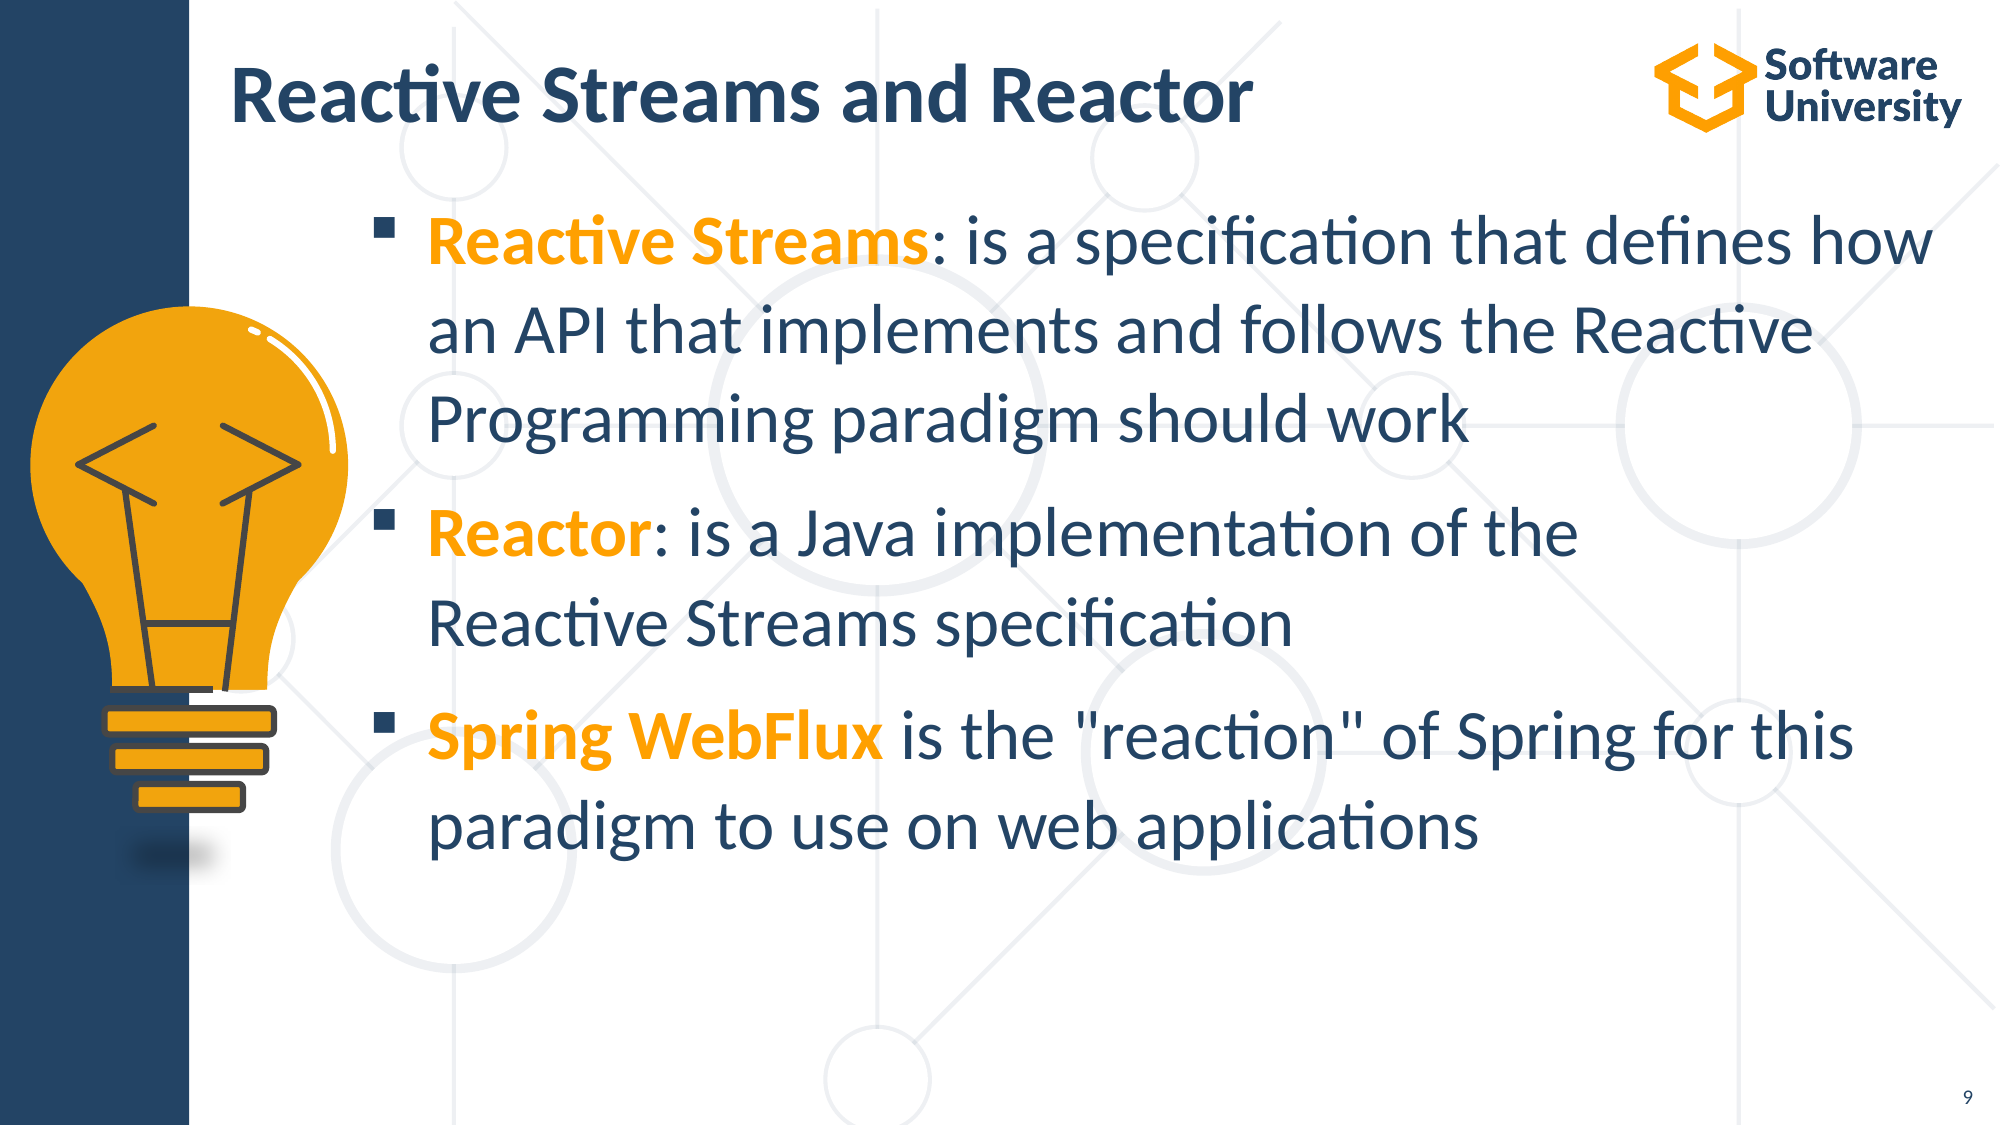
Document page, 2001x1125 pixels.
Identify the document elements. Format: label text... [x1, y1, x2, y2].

title Reactive Streams and Reactor [212, 16, 1628, 162]
list Reactive Streams: is a specification that defines how an API that implements and follows the Reactive Programming paradigm should work Reactor: is a Java implementation of the Reactive Streams specification Spring WebFlux is the "reaction" of Spring for this paradigm to use on web applications [350, 183, 1968, 1094]
slide_number 9 [1927, 1067, 1989, 1117]
picture [1641, 31, 1973, 145]
